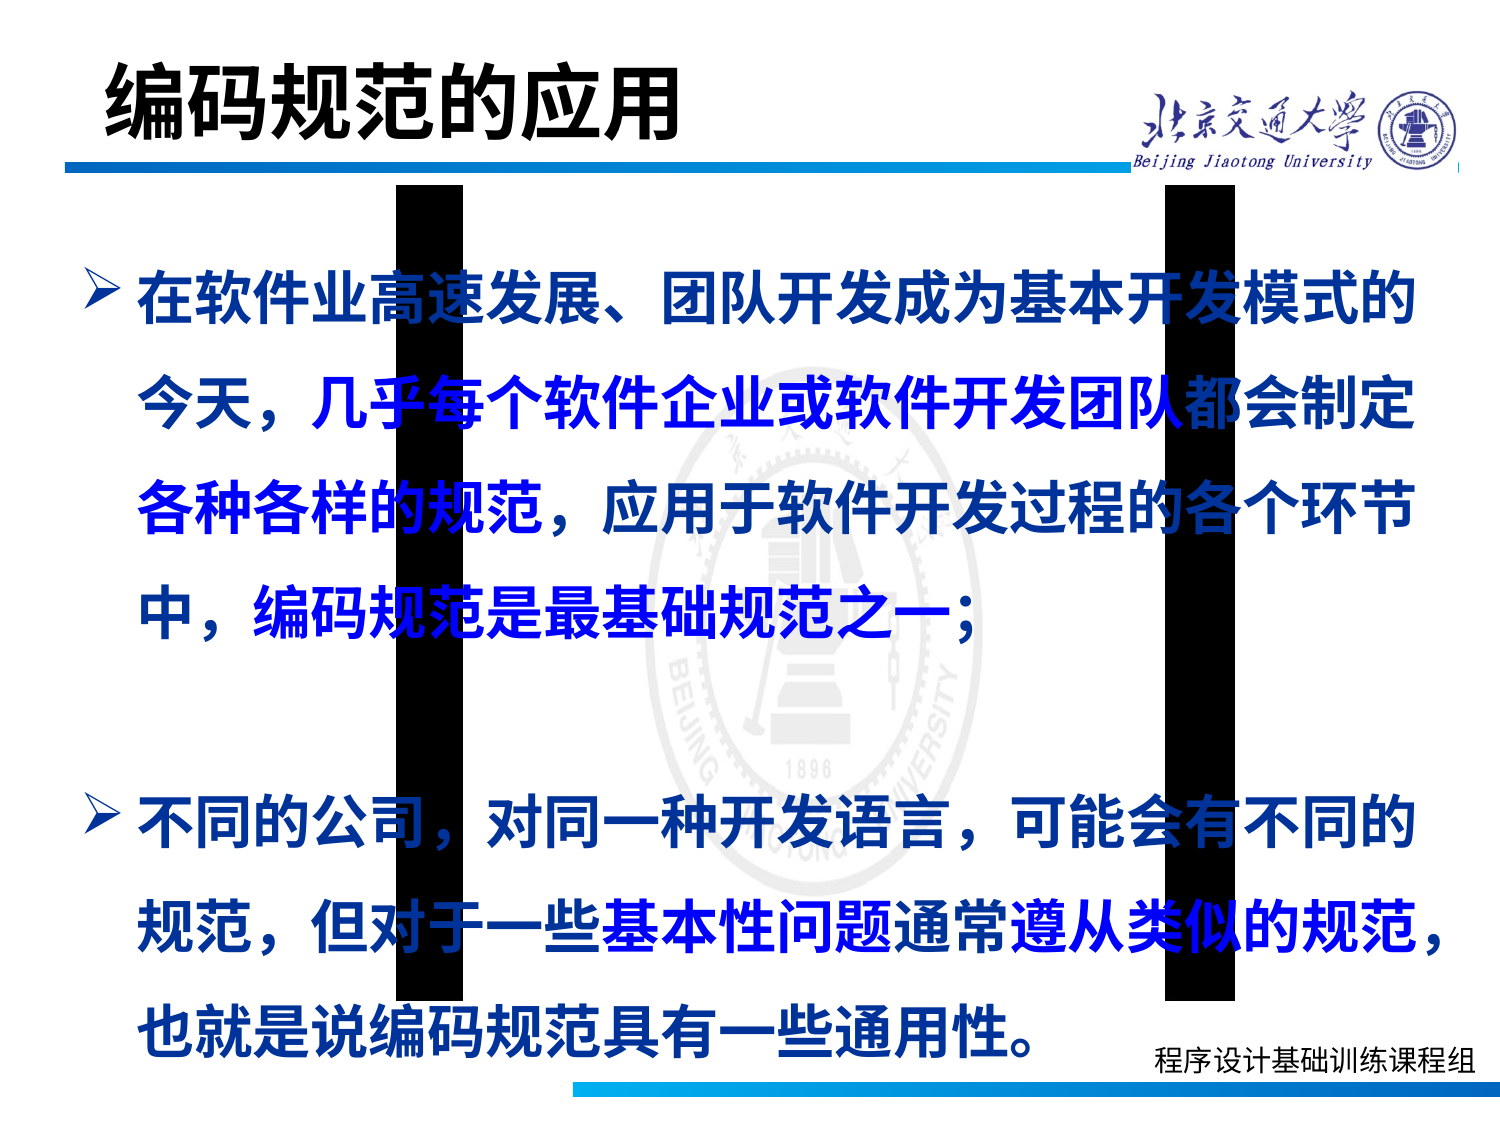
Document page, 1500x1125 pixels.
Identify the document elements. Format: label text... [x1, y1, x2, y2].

text_box 编码规范的应用 [88, 42, 756, 158]
text_box 程序设计基础训练课程组 [1139, 1034, 1495, 1085]
text_box 在软件业高速发展、团队开发成为基本开发模式的今天，几乎每个软件企业或软件开发团队都会制定各种各样的规范，应用于软件开发过程的各个环节中，编码规范是最基础规范之一； 不同的公司，对同一种开发语言，可能会有不同的规范，但对于一些基本性问题通常遵从类似的规范，也就是说编码规范具有一些通用性。 [64, 218, 1447, 1073]
picture [1131, 83, 1458, 173]
